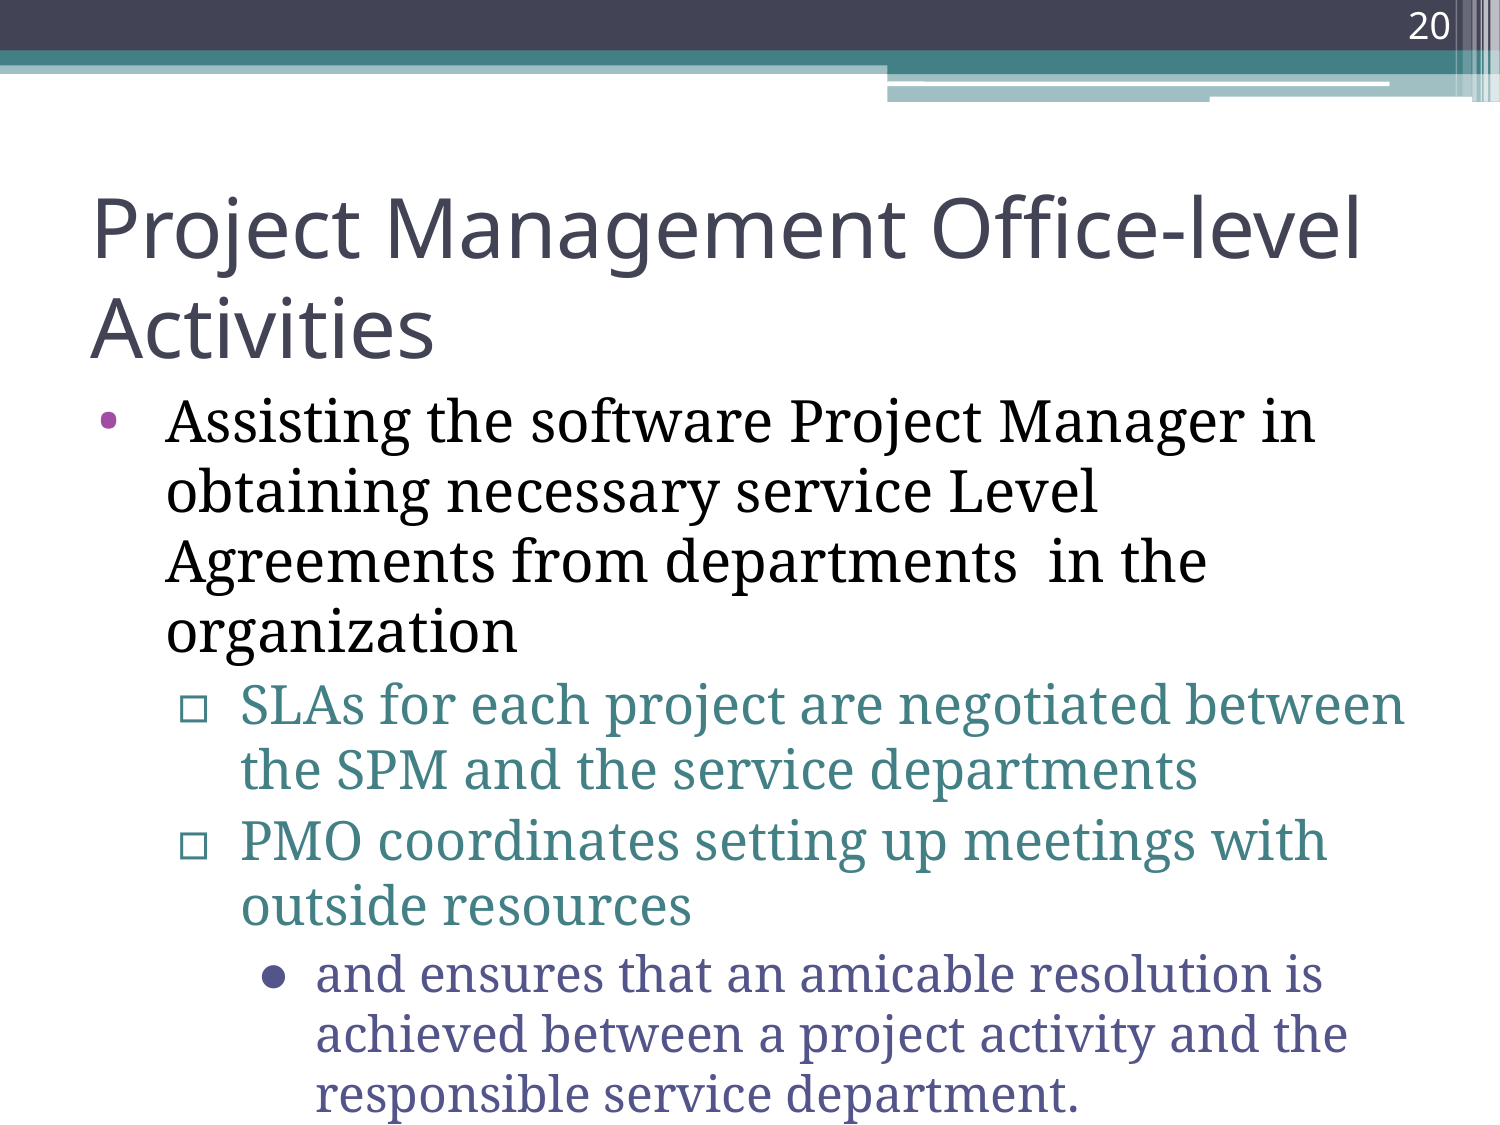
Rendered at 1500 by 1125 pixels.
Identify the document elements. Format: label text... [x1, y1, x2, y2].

slide_number 20 [1341, 0, 1466, 61]
list Assisting the software Project Manager in obtaining necessary service Level Agreements from departments in the organization SLAs for each project are negotiated between the SPM and the service departments PMO coordinates setting up meetings with outside resources and ensures that an amicable resolution is achieved between a project activity and the responsible service department. [75, 368, 1425, 1079]
title Project Management Office-level Activities [75, 187, 1425, 363]
